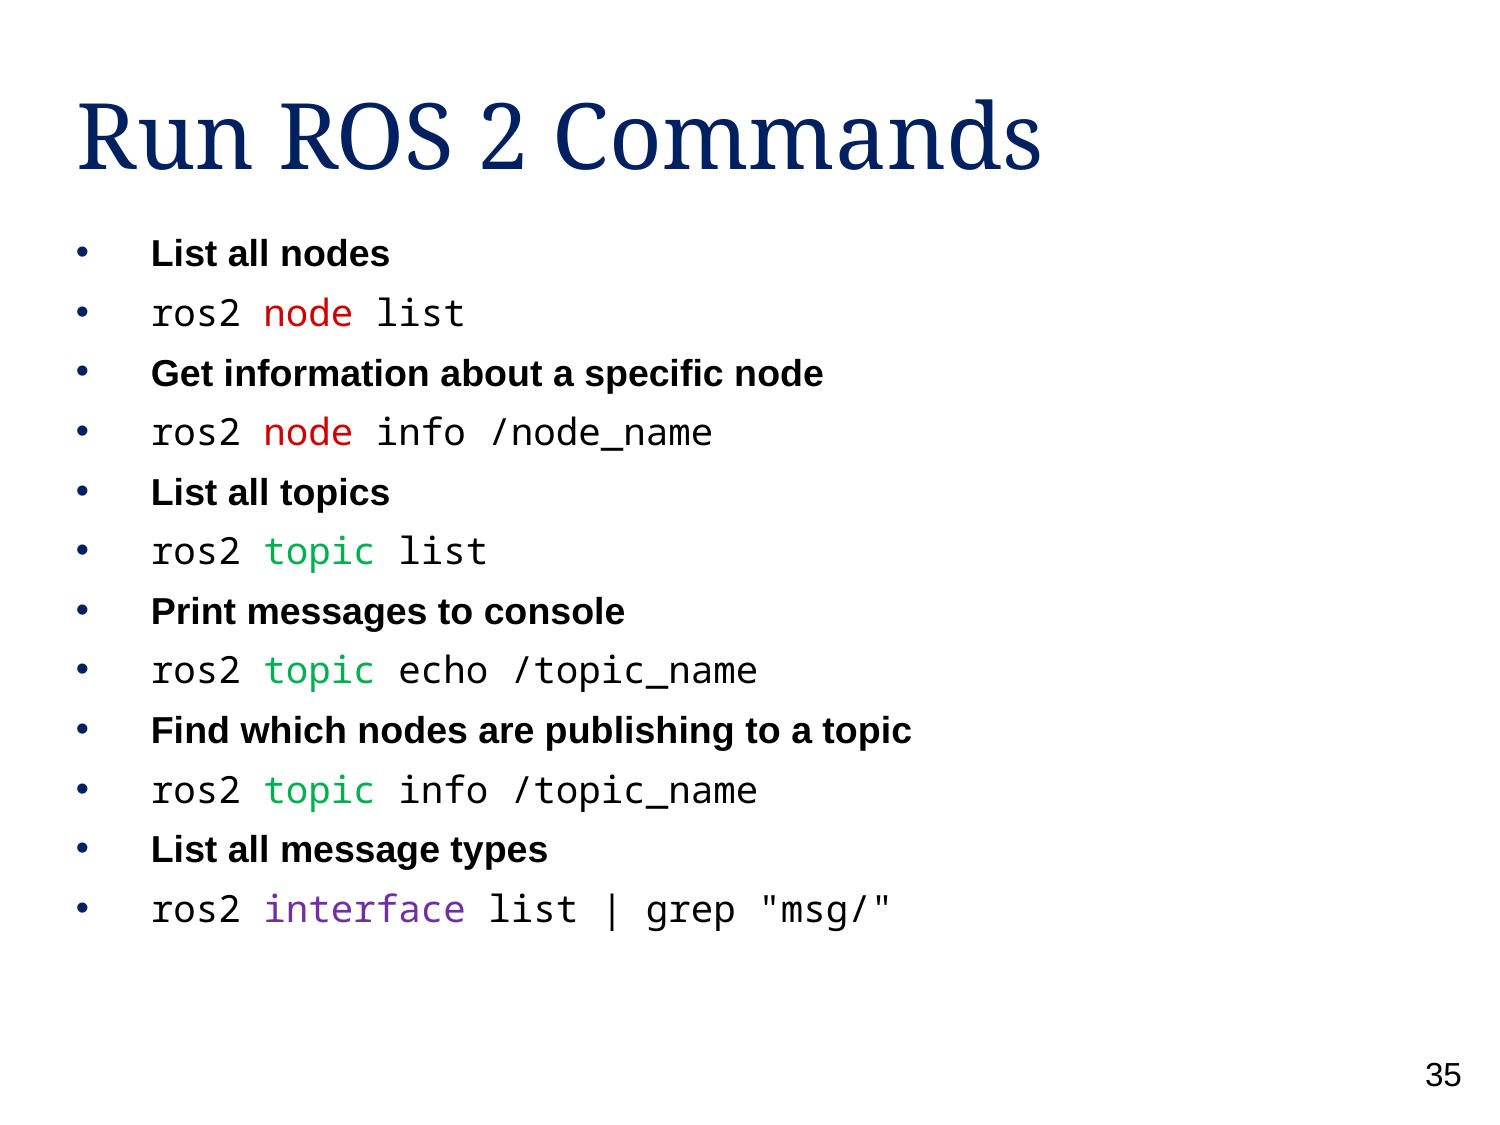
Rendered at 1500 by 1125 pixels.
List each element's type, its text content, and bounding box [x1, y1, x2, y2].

slide_number 35 [1410, 1045, 1498, 1106]
title Run ROS 2 Commands [76, 78, 1424, 208]
list List all nodes ros2 node list Get information about a specific node ros2 node info /node_name List all topics ros2 topic list Print messages to console ros2 topic echo /topic_name Find which nodes are publishing to a topic ros2 topic info /topic_name List all message types ros2 interface list | grep "msg/" [75, 229, 1421, 976]
